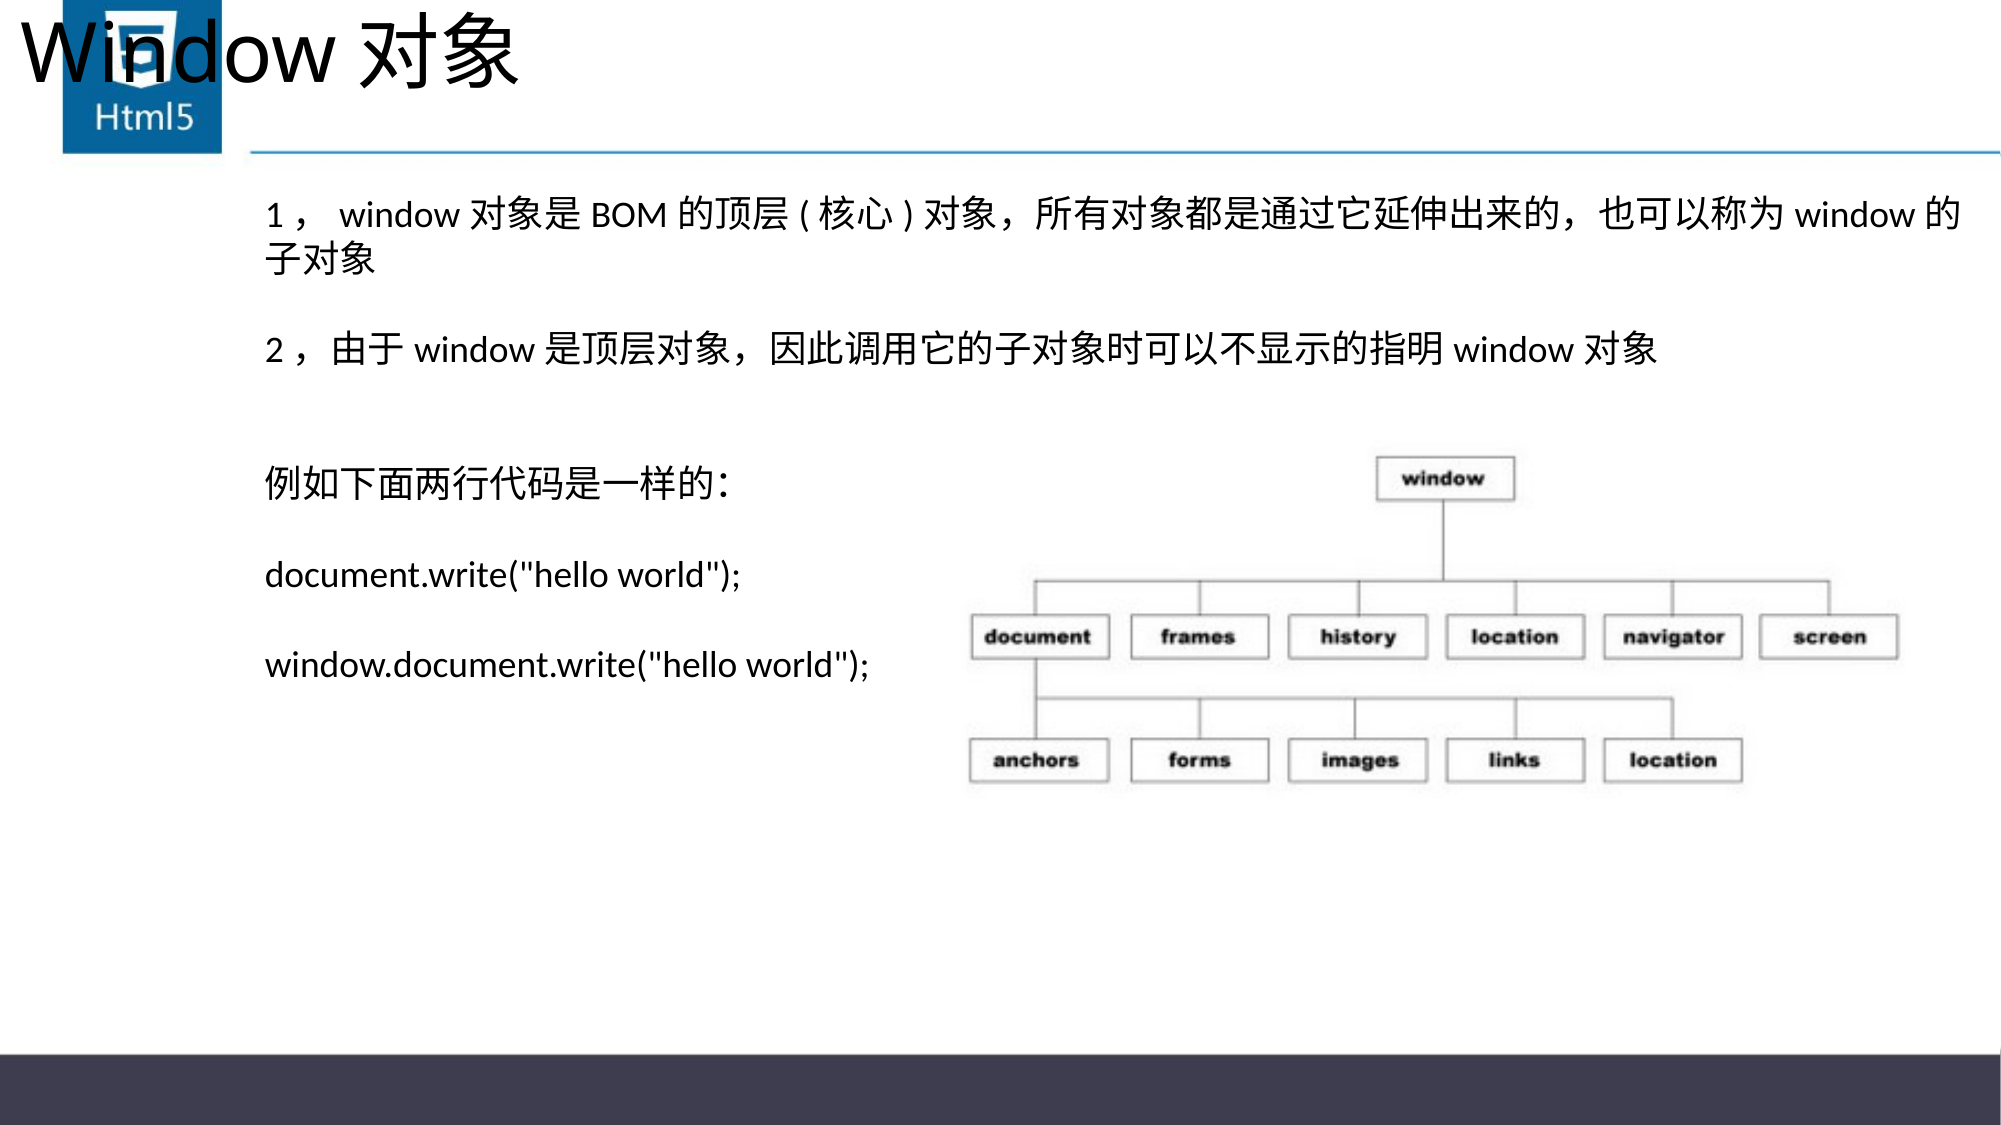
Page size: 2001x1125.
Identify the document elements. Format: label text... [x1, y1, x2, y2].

picture [0, 0, 2001, 1125]
list 1，window对象是BOM的顶层(核心)对象，所有对象都是通过它延伸出来的，也可以称为window的子对象 2，由于window是顶层对象，因此调用它的子对象时可以不显示的指明window对象 例如下面两行代码是一样的： document.write("hello world"); window.document.write("hello world"); [249, 182, 1997, 1025]
title Window对象 [6, 3, 1997, 152]
